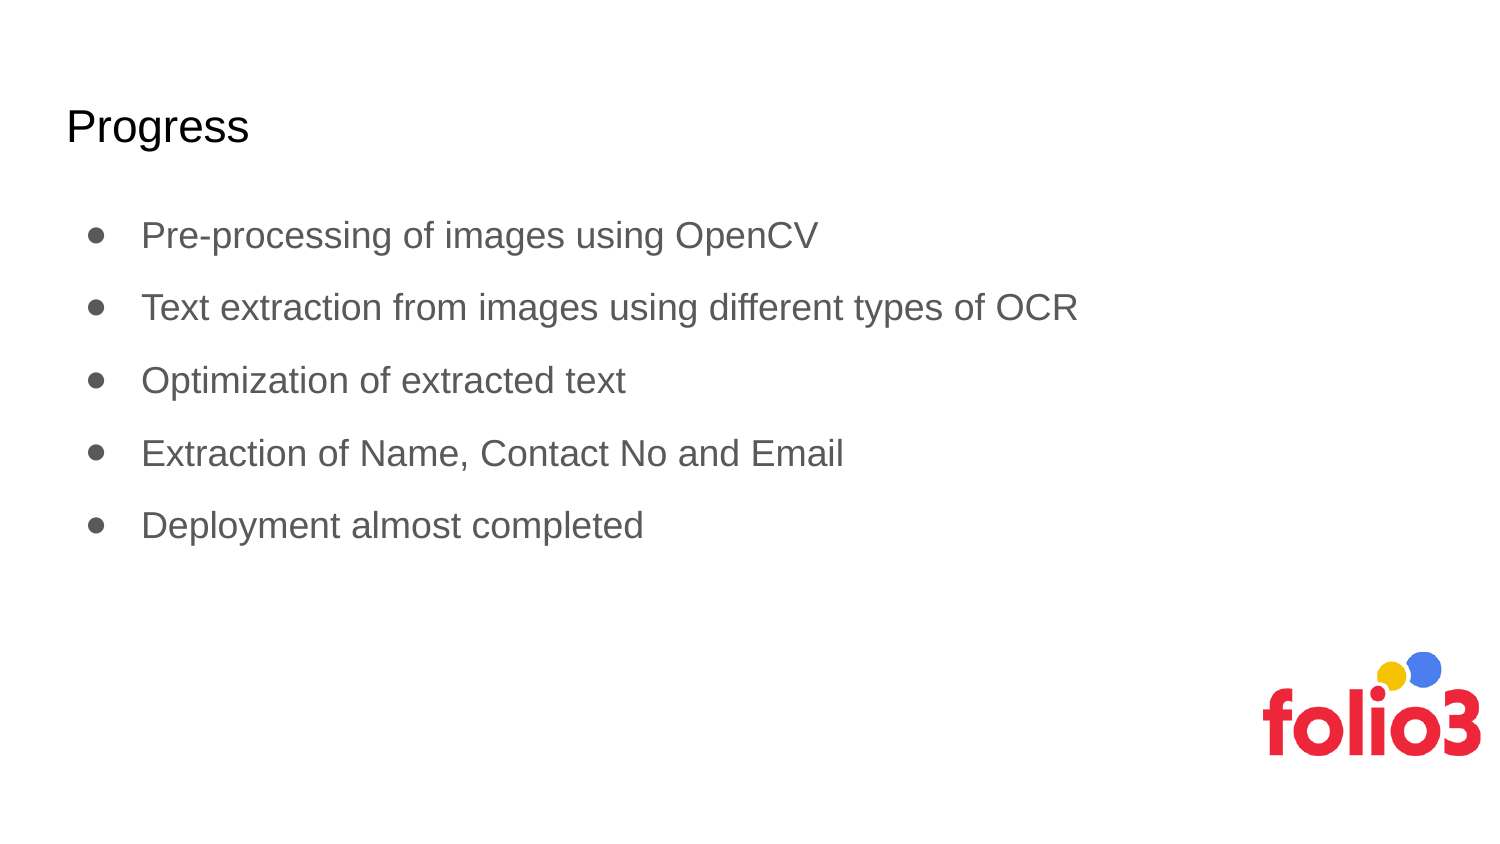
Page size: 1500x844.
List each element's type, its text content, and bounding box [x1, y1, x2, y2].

picture [1246, 590, 1500, 844]
title Progress [51, 72, 1449, 167]
list Pre-processing of images using OpenCV Text extraction from images using different types of OCR Optimization of extracted text Extraction of Name, Contact No and Email Deployment almost completed [51, 189, 1449, 750]
